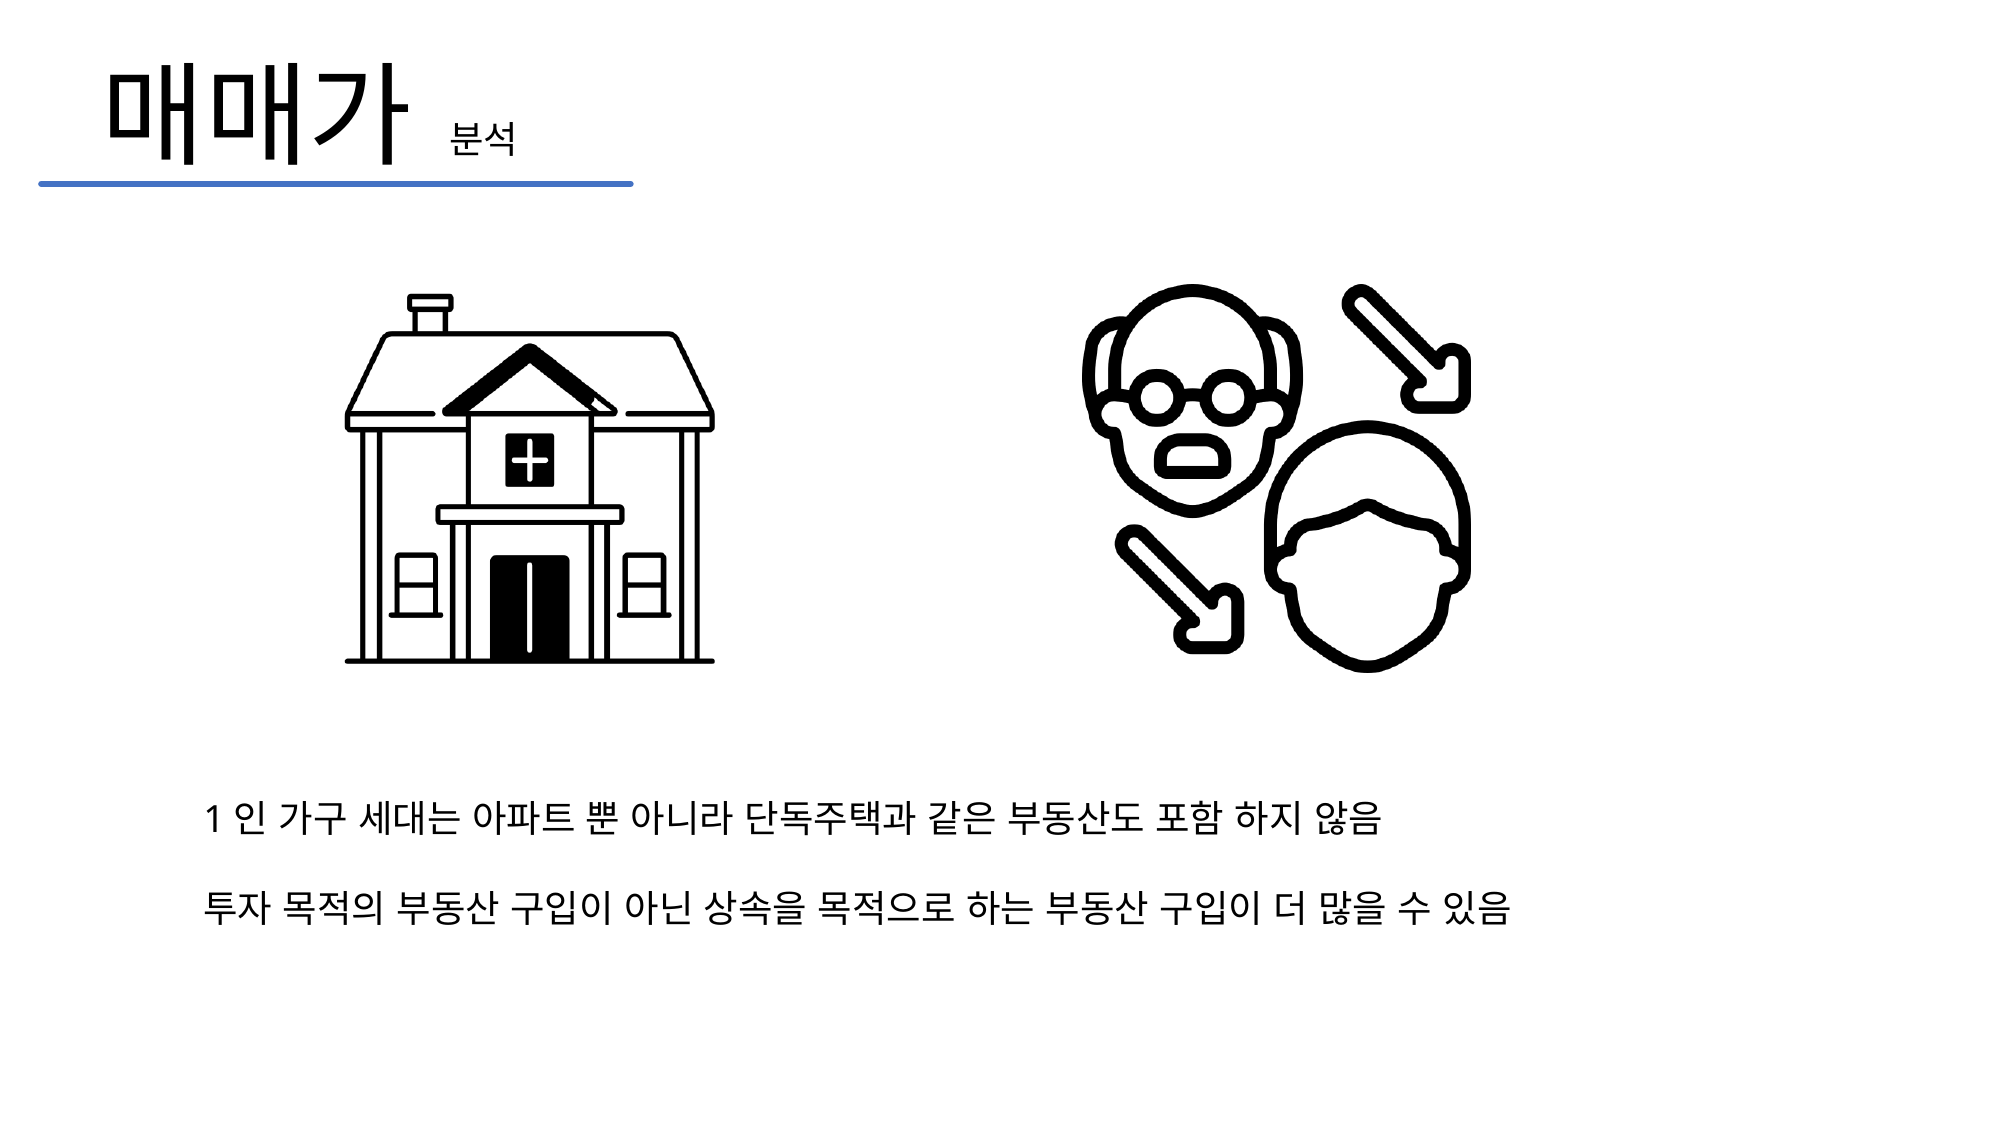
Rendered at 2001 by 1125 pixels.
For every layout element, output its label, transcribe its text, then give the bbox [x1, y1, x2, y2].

text_box 매매가 [87, 37, 313, 183]
text_box 매매가 [87, 184, 313, 189]
text_box 1인 가구 세대는 아파트 뿐 아니라 단독주택과 같은 부동산도 포함 하지 않음 투자 목적의 부동산 구입이 아닌 상속을 목적으로 하는 부동산 구입이 더 많을 수 있음 [188, 788, 1347, 1004]
picture [335, 284, 724, 673]
text_box 분석 [434, 108, 717, 169]
picture [1082, 284, 1471, 673]
